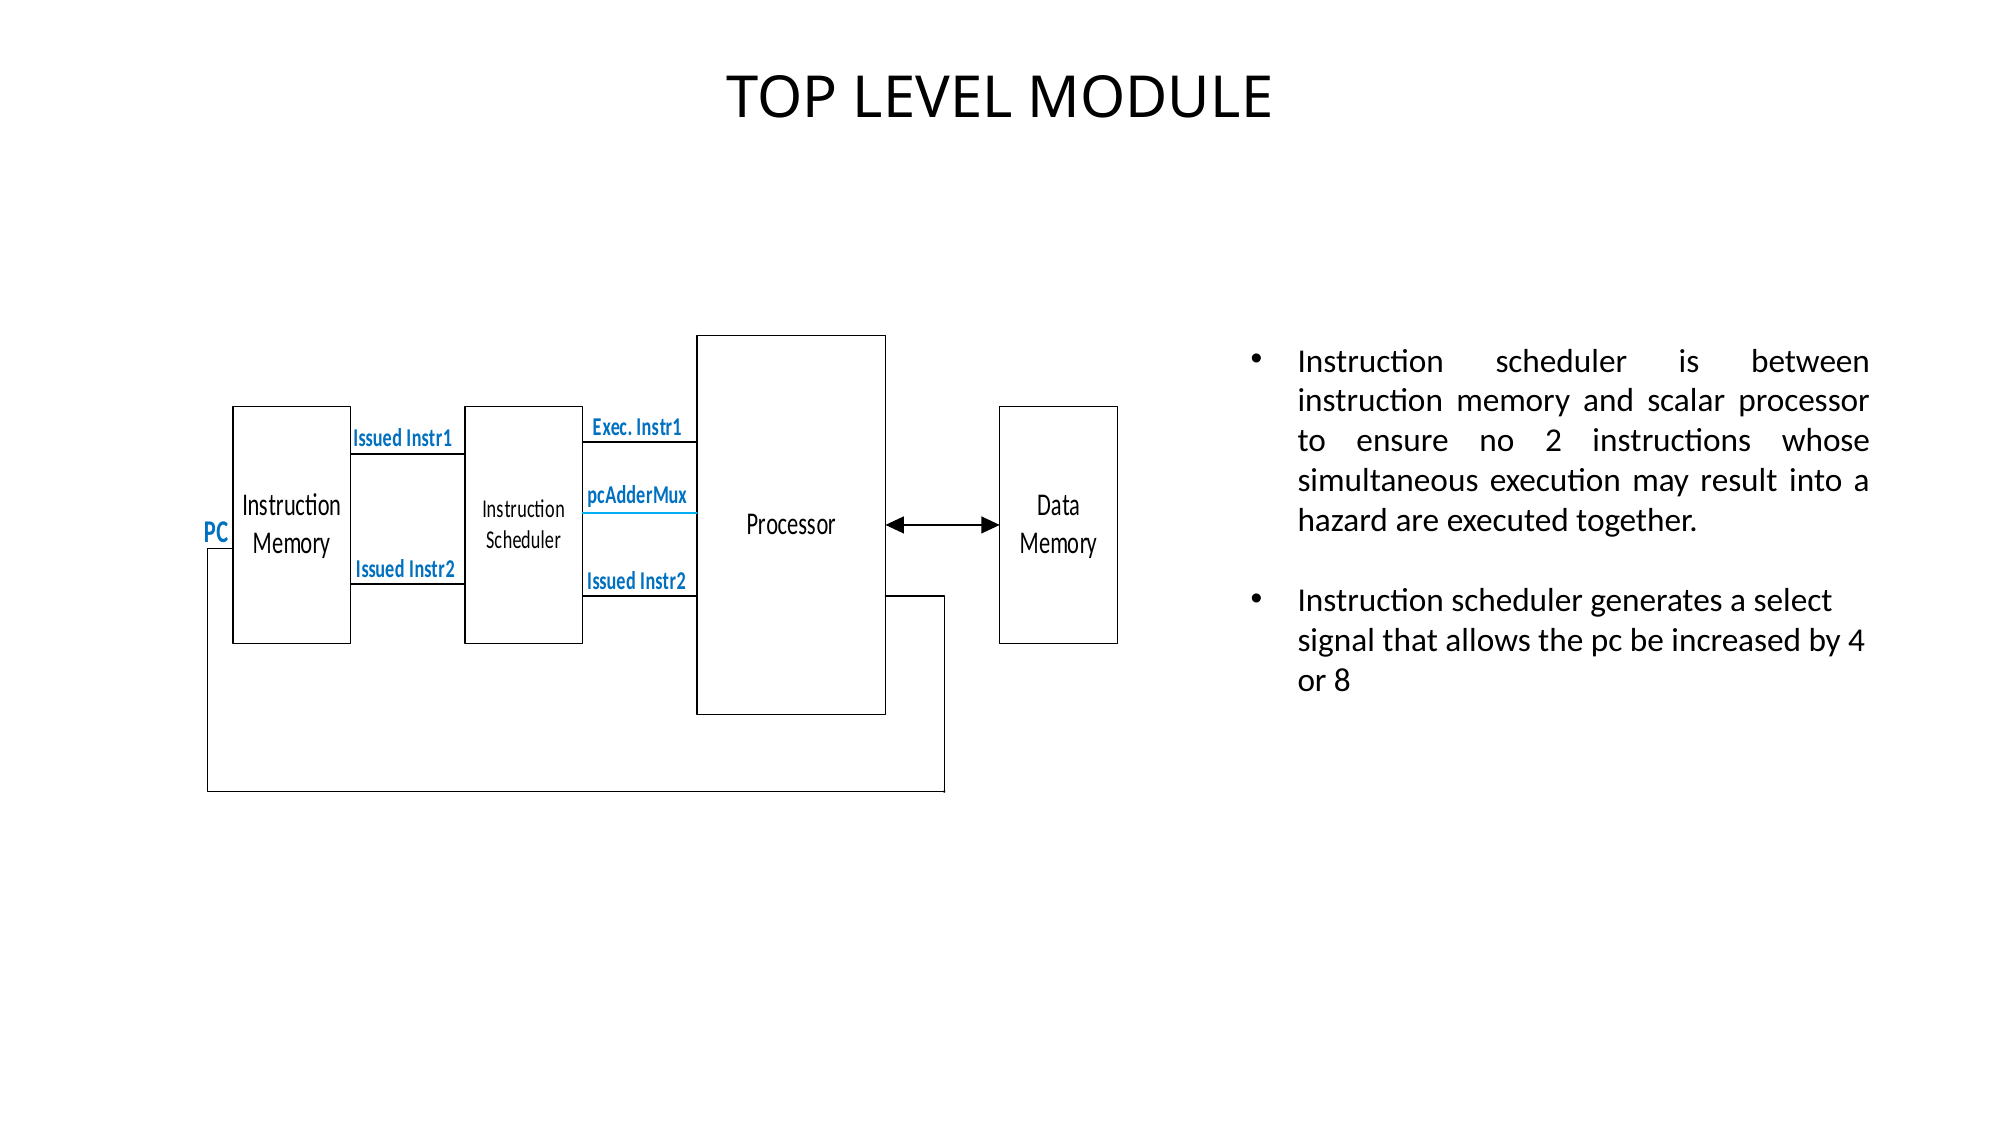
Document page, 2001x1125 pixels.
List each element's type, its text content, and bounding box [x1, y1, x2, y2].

text_box Instruction scheduler is between instruction memory and scalar processor to ensure no 2 instructions whose simultaneous execution may result into a hazard are executed together. Instruction scheduler generates a select signal that allows the pc be increased by 4 or 8 [1235, 331, 1886, 706]
title TOP LEVEL MODULE [137, 59, 1863, 138]
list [190, 331, 1119, 794]
